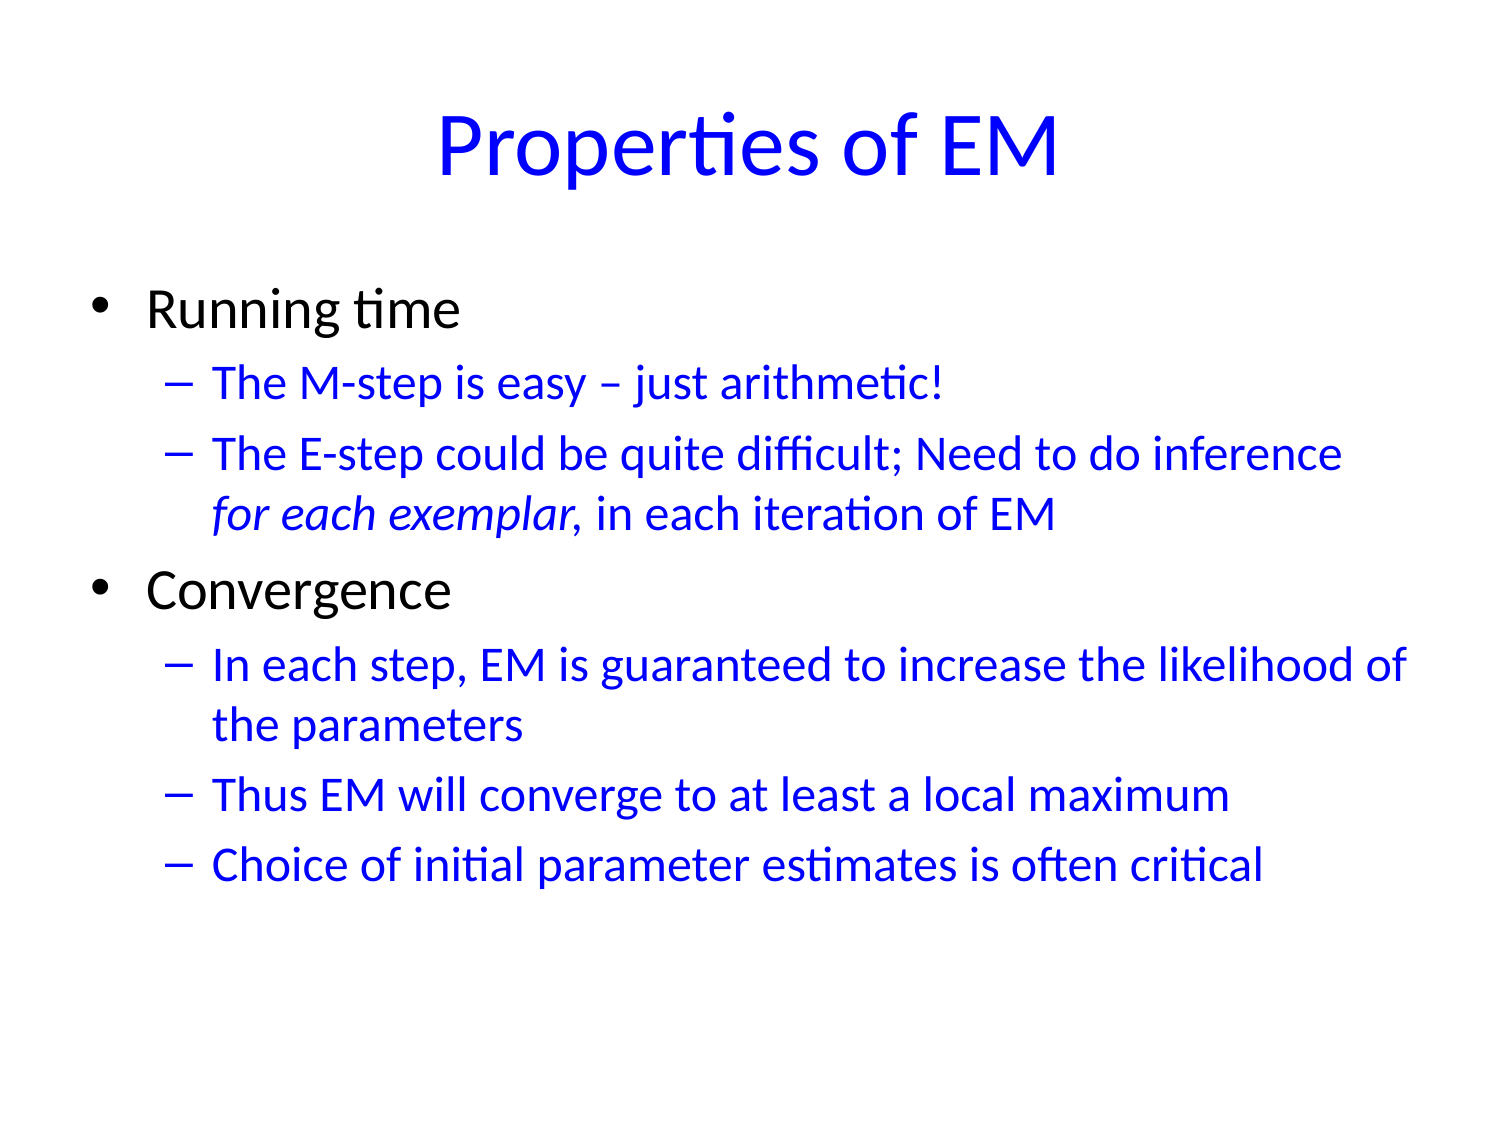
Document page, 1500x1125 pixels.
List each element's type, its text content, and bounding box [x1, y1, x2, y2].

title Properties of EM [74, 44, 1426, 233]
list Running time The M-step is easy – just arithmetic! The E-step could be quite difficult; Need to do inference for each exemplar, in each iteration of EM Convergence In each step, EM is guaranteed to increase the likelihood of the parameters Thus EM will converge to at least a local maximum Choice of initial parameter estimates is often critical [74, 262, 1426, 1006]
